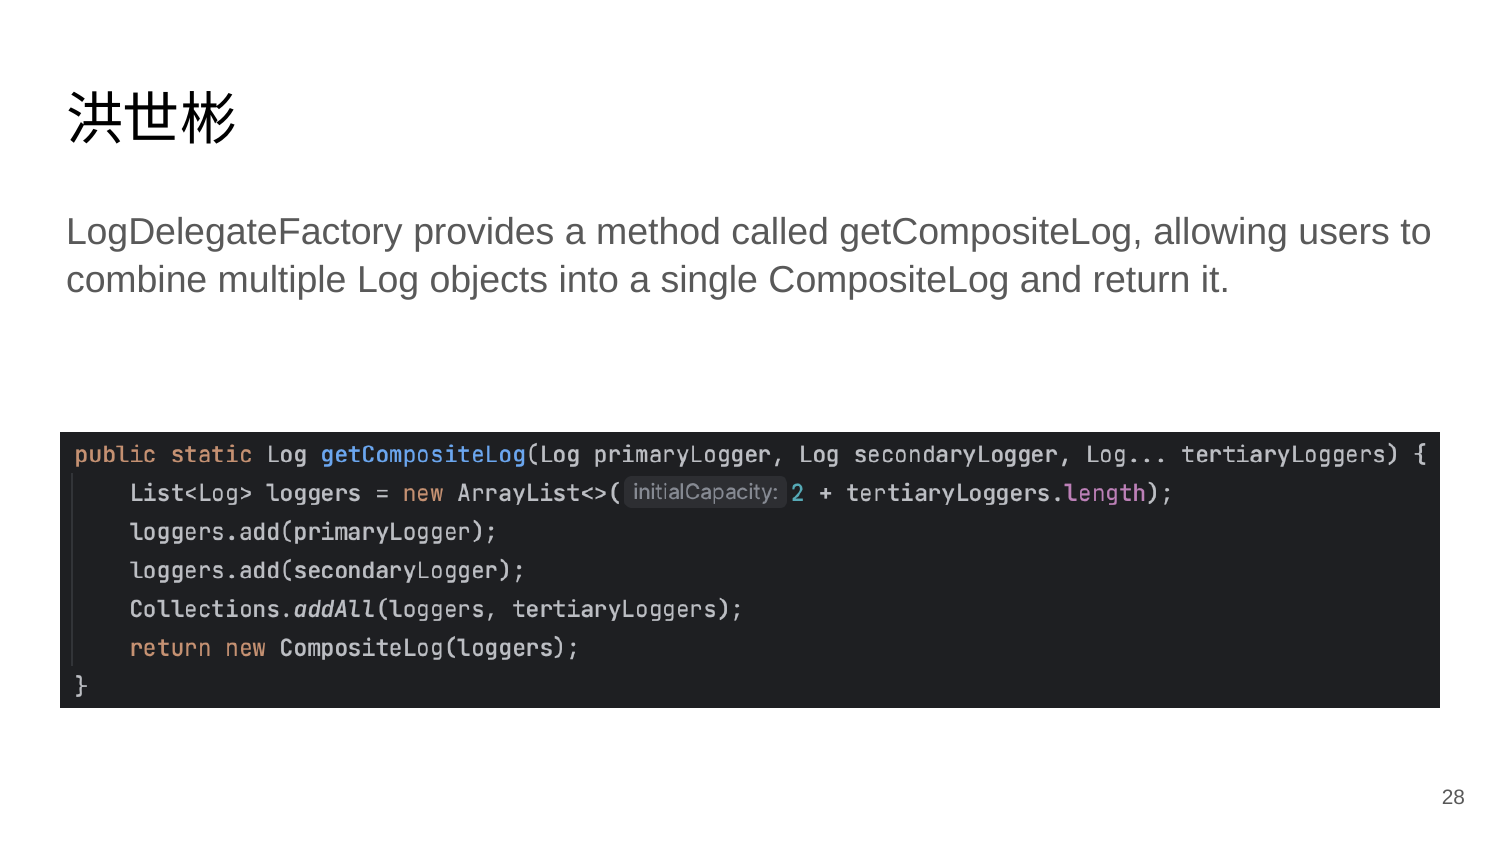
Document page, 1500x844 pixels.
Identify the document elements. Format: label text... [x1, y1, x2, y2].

list LogDelegateFactory provides a method called getCompositeLog, allowing users to combine multiple Log objects into a single CompositeLog and return it. [51, 189, 1449, 750]
picture [59, 432, 1440, 708]
slide_number ‹#› [1389, 764, 1480, 830]
title 洪世彬 [51, 72, 1449, 167]
